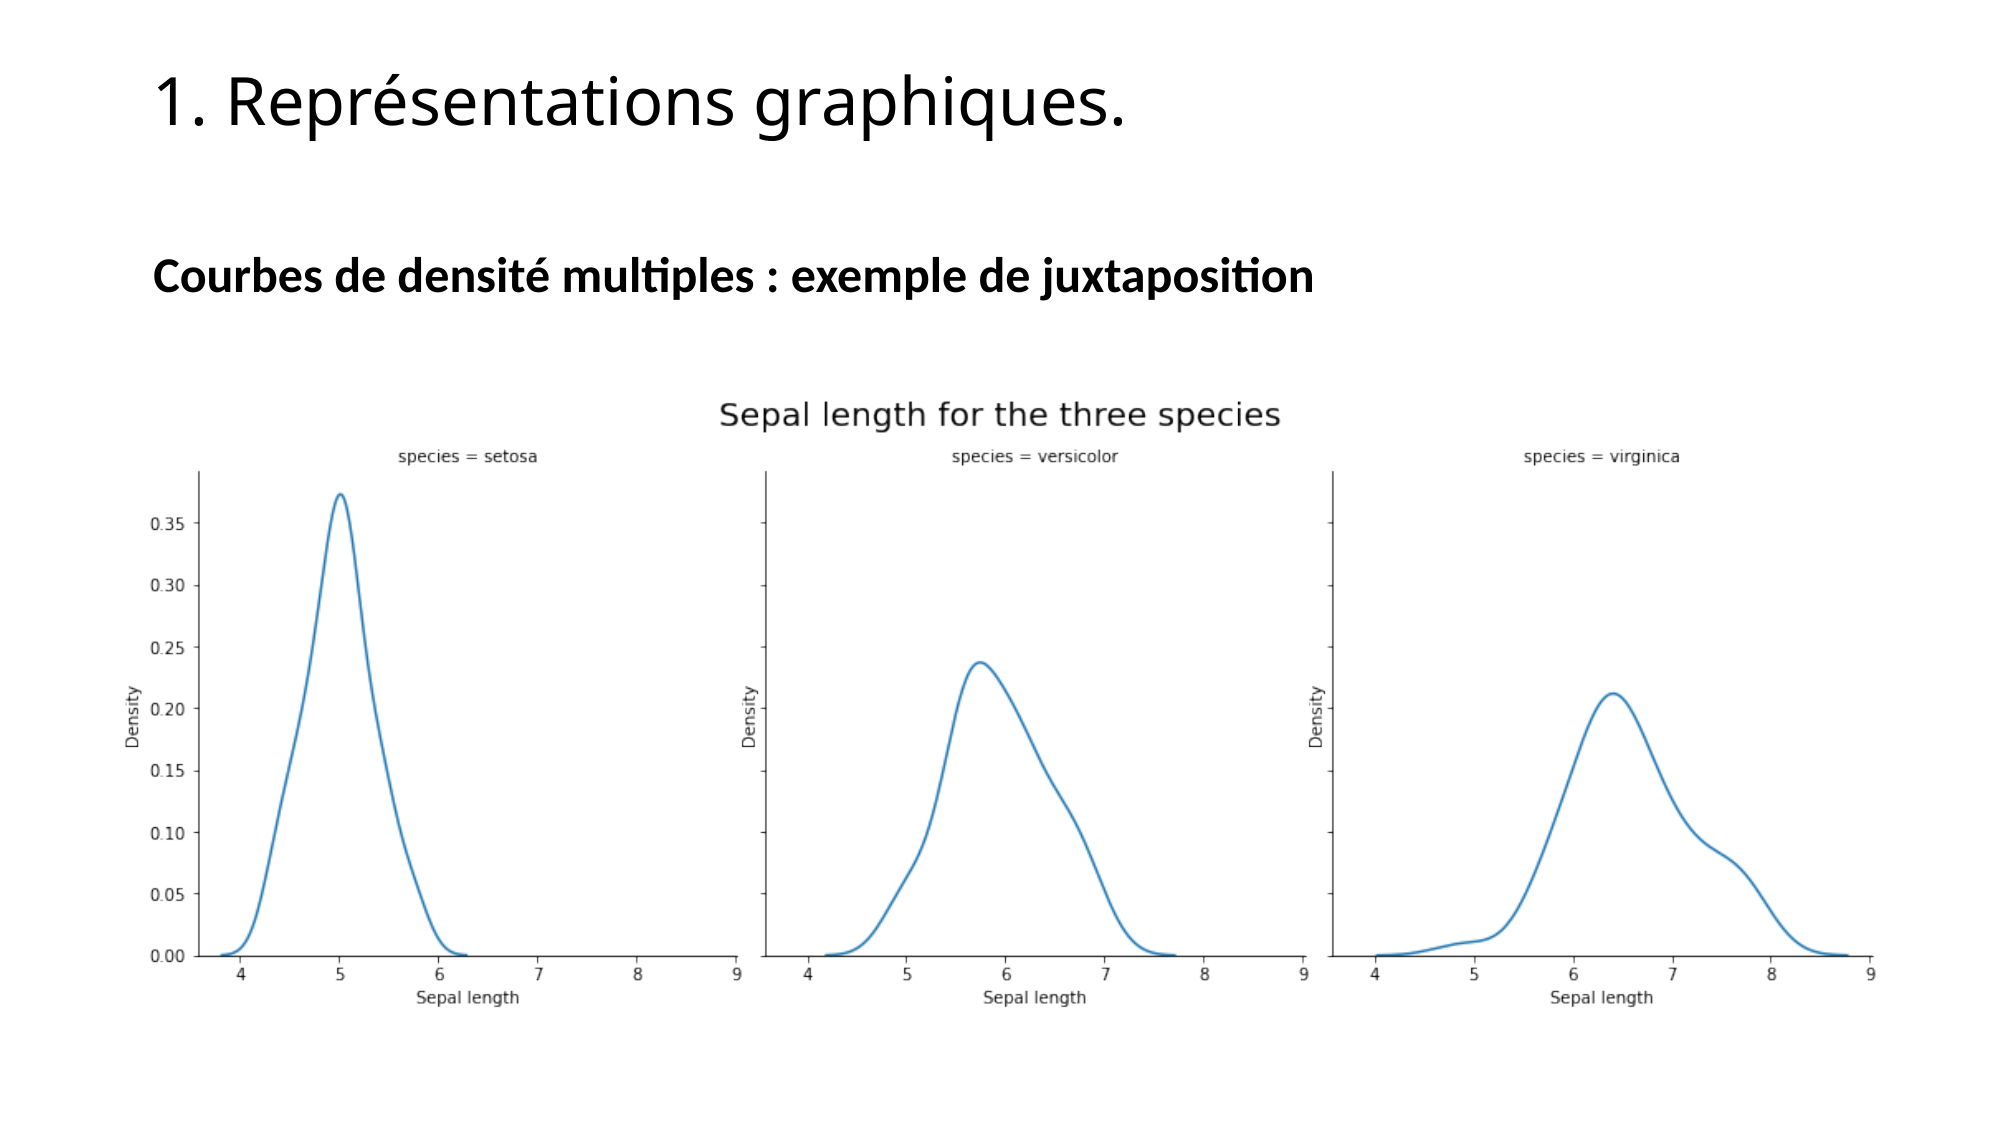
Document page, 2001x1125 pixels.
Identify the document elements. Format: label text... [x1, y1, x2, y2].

text_box 1. Représentations graphiques. [137, 59, 1863, 155]
text_box Courbes de densité multiples : exemple de juxtaposition [138, 234, 1866, 310]
picture [114, 390, 1886, 1019]
